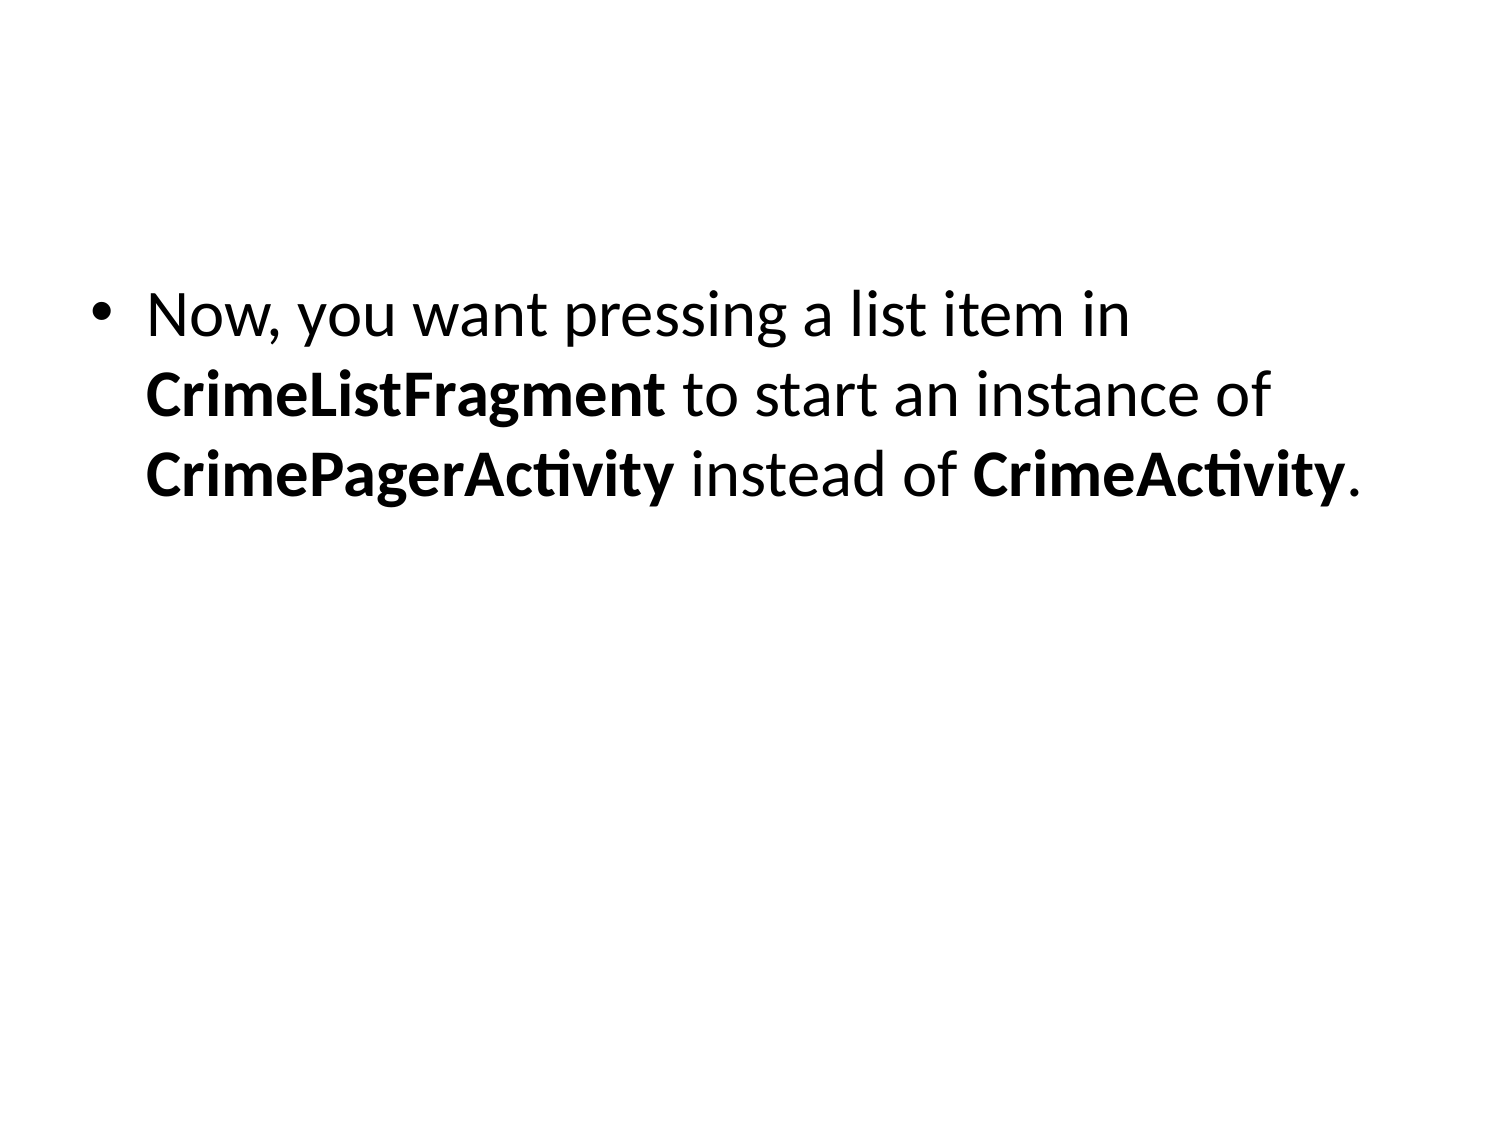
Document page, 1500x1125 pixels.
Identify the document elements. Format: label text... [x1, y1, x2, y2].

list Now, you want pressing a list item in CrimeListFragment to start an instance of CrimePagerActivity instead of CrimeActivity. [75, 262, 1425, 1005]
